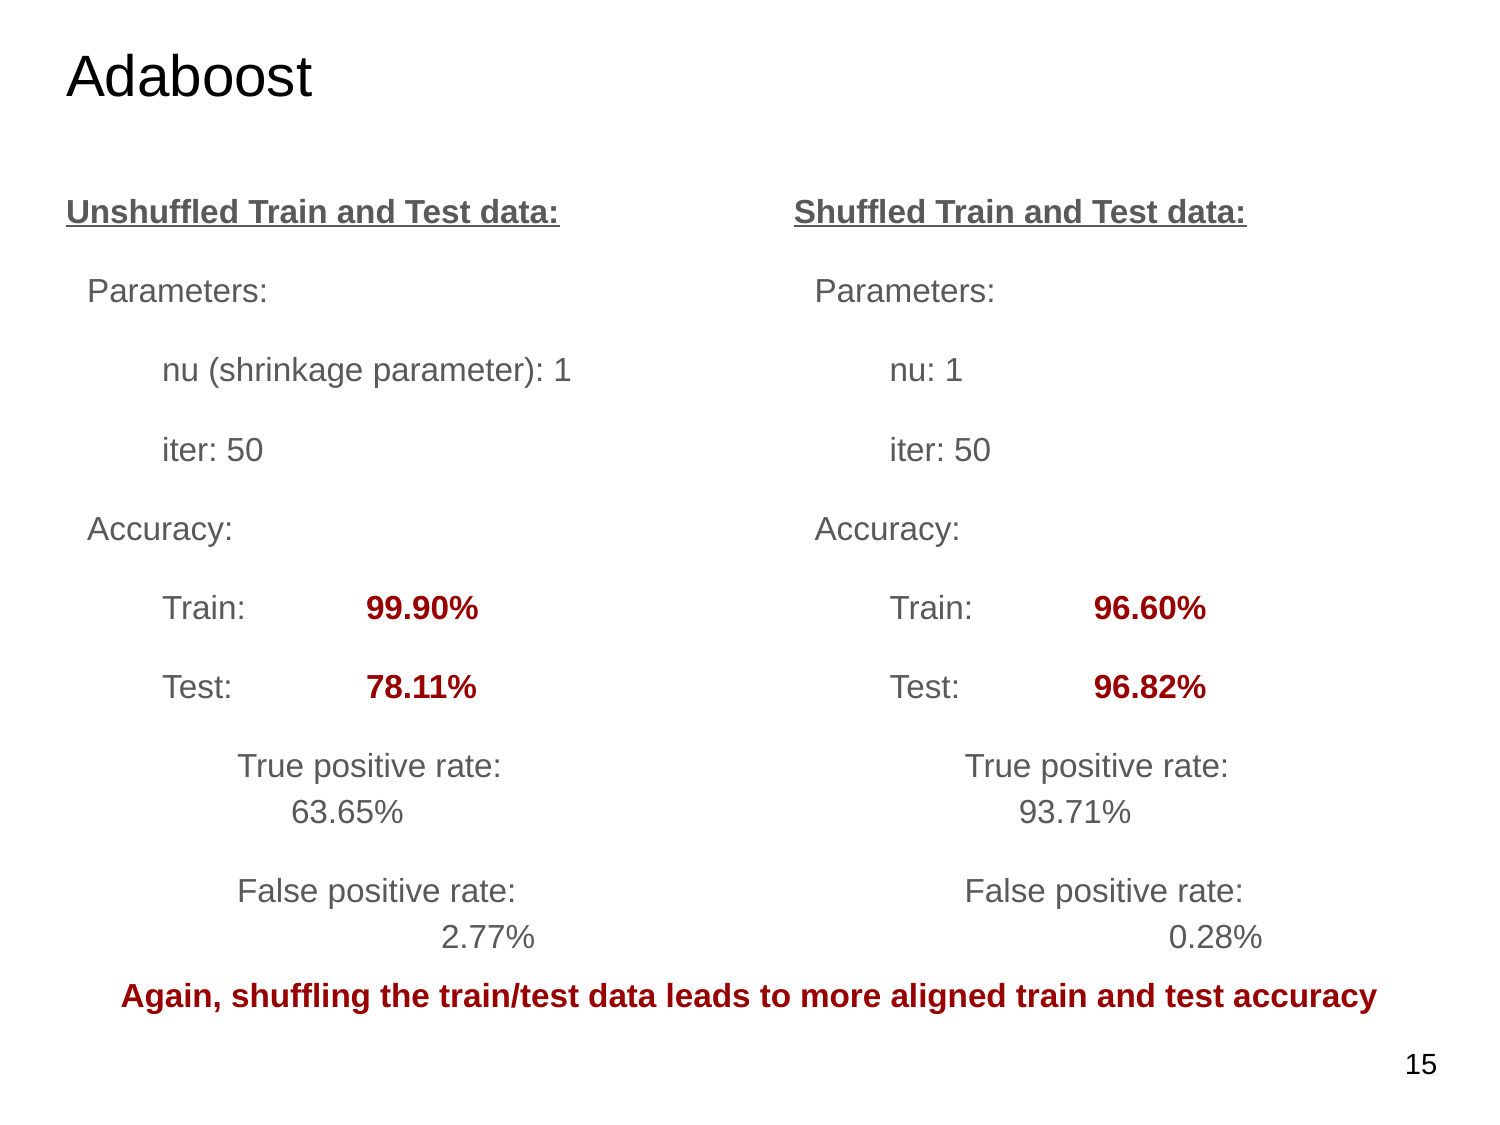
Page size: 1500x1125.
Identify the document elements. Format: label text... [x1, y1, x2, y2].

title Adaboost [51, 23, 1449, 149]
list Shuffled Train and Test data: Parameters: nu: 1 iter: 50 Accuracy: Train: 96.60% Test: 96.82% True positive rate: 93.71% False positive rate: 0.28% [778, 169, 1435, 587]
text_box Again, shuffling the train/test data leads to more aligned train and test accuracy [96, 918, 1404, 1063]
list Unshuffled Train and Test data: Parameters: nu (shrinkage parameter): 1 iter: 50 Accuracy: Train: 99.90% Test: 78.11% True positive rate: 63.65% False positive rate: 2.77% [51, 169, 708, 587]
slide_number 15 [1389, 1019, 1480, 1106]
